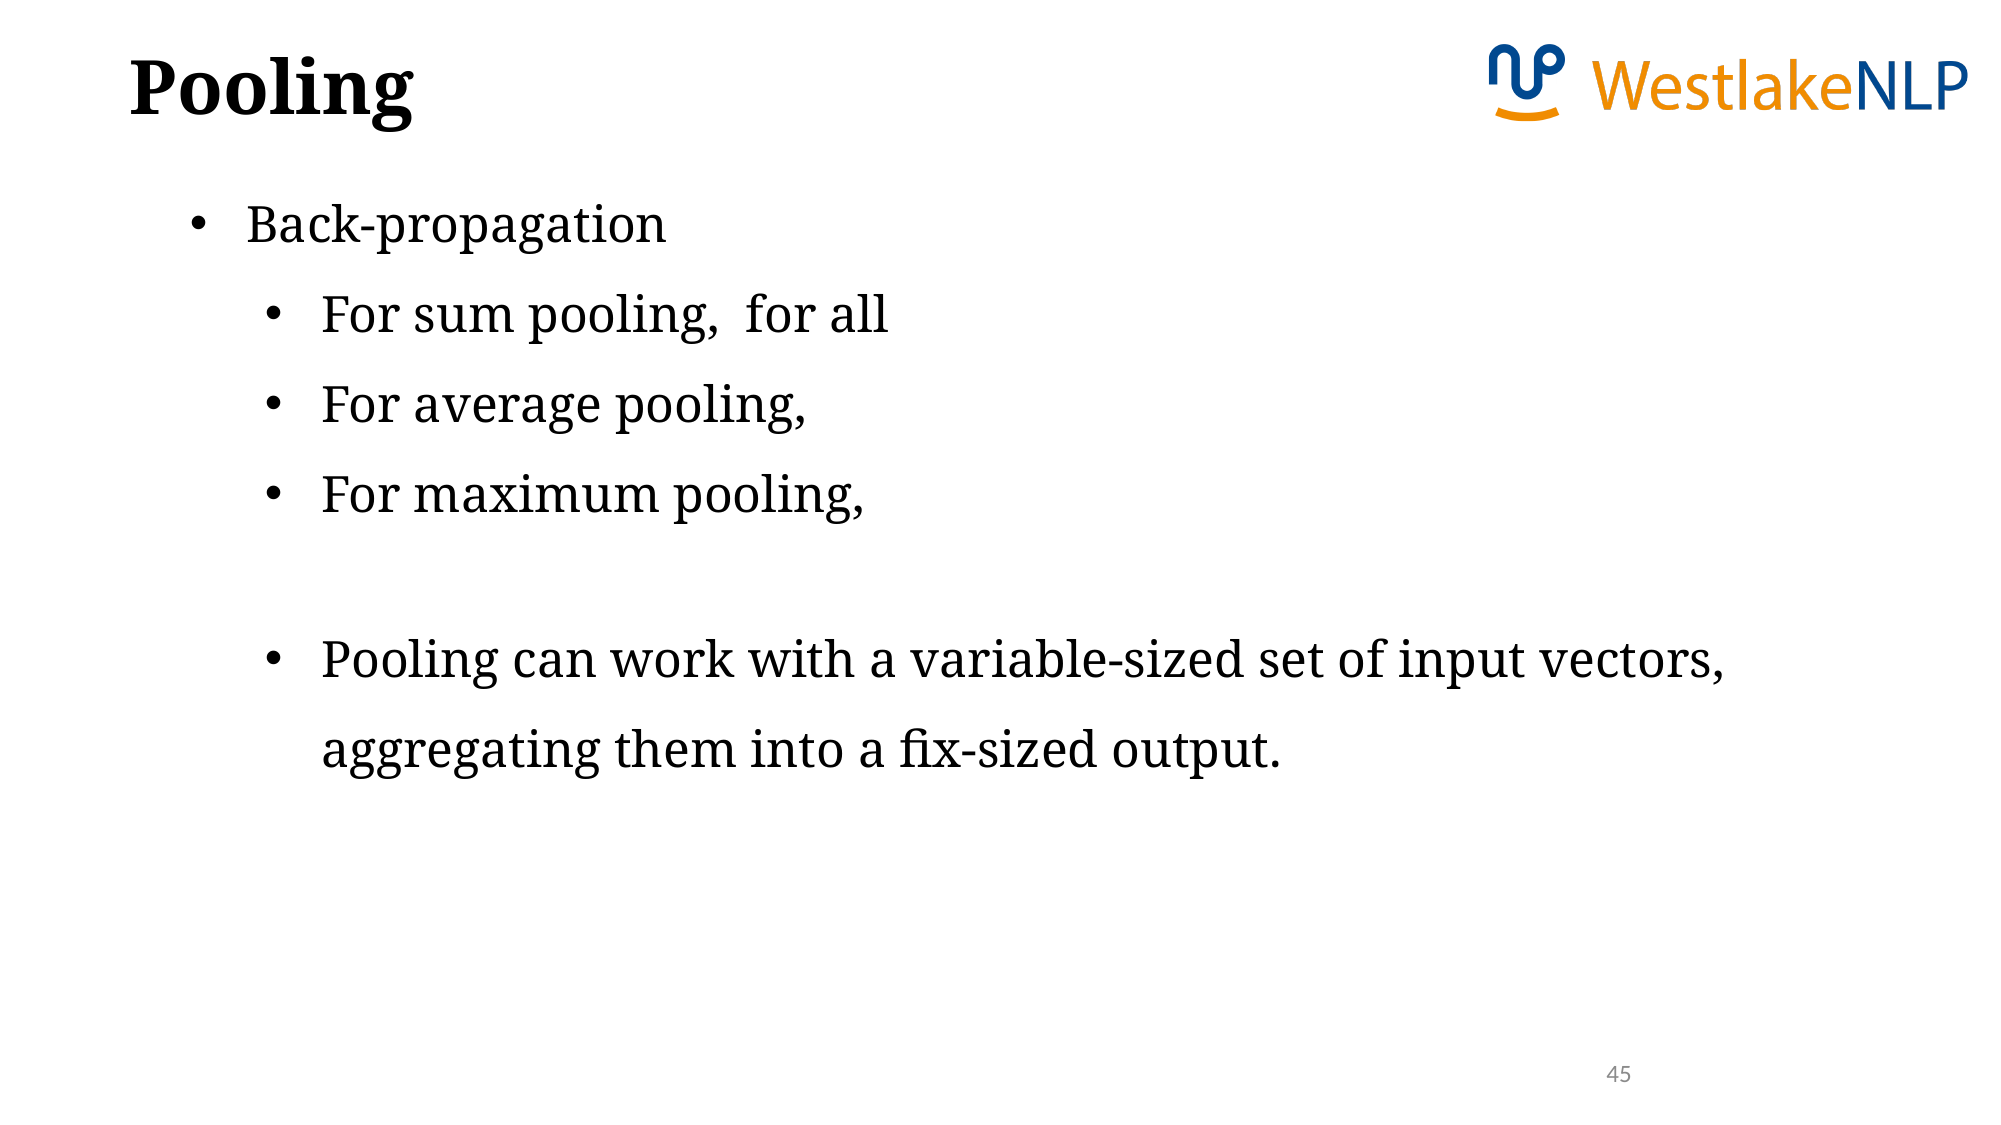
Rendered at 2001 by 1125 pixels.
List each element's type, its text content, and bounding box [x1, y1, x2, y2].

slide_number 45 [1309, 1042, 1647, 1103]
text_box Pooling [114, 32, 1163, 137]
picture [1459, 0, 2000, 170]
